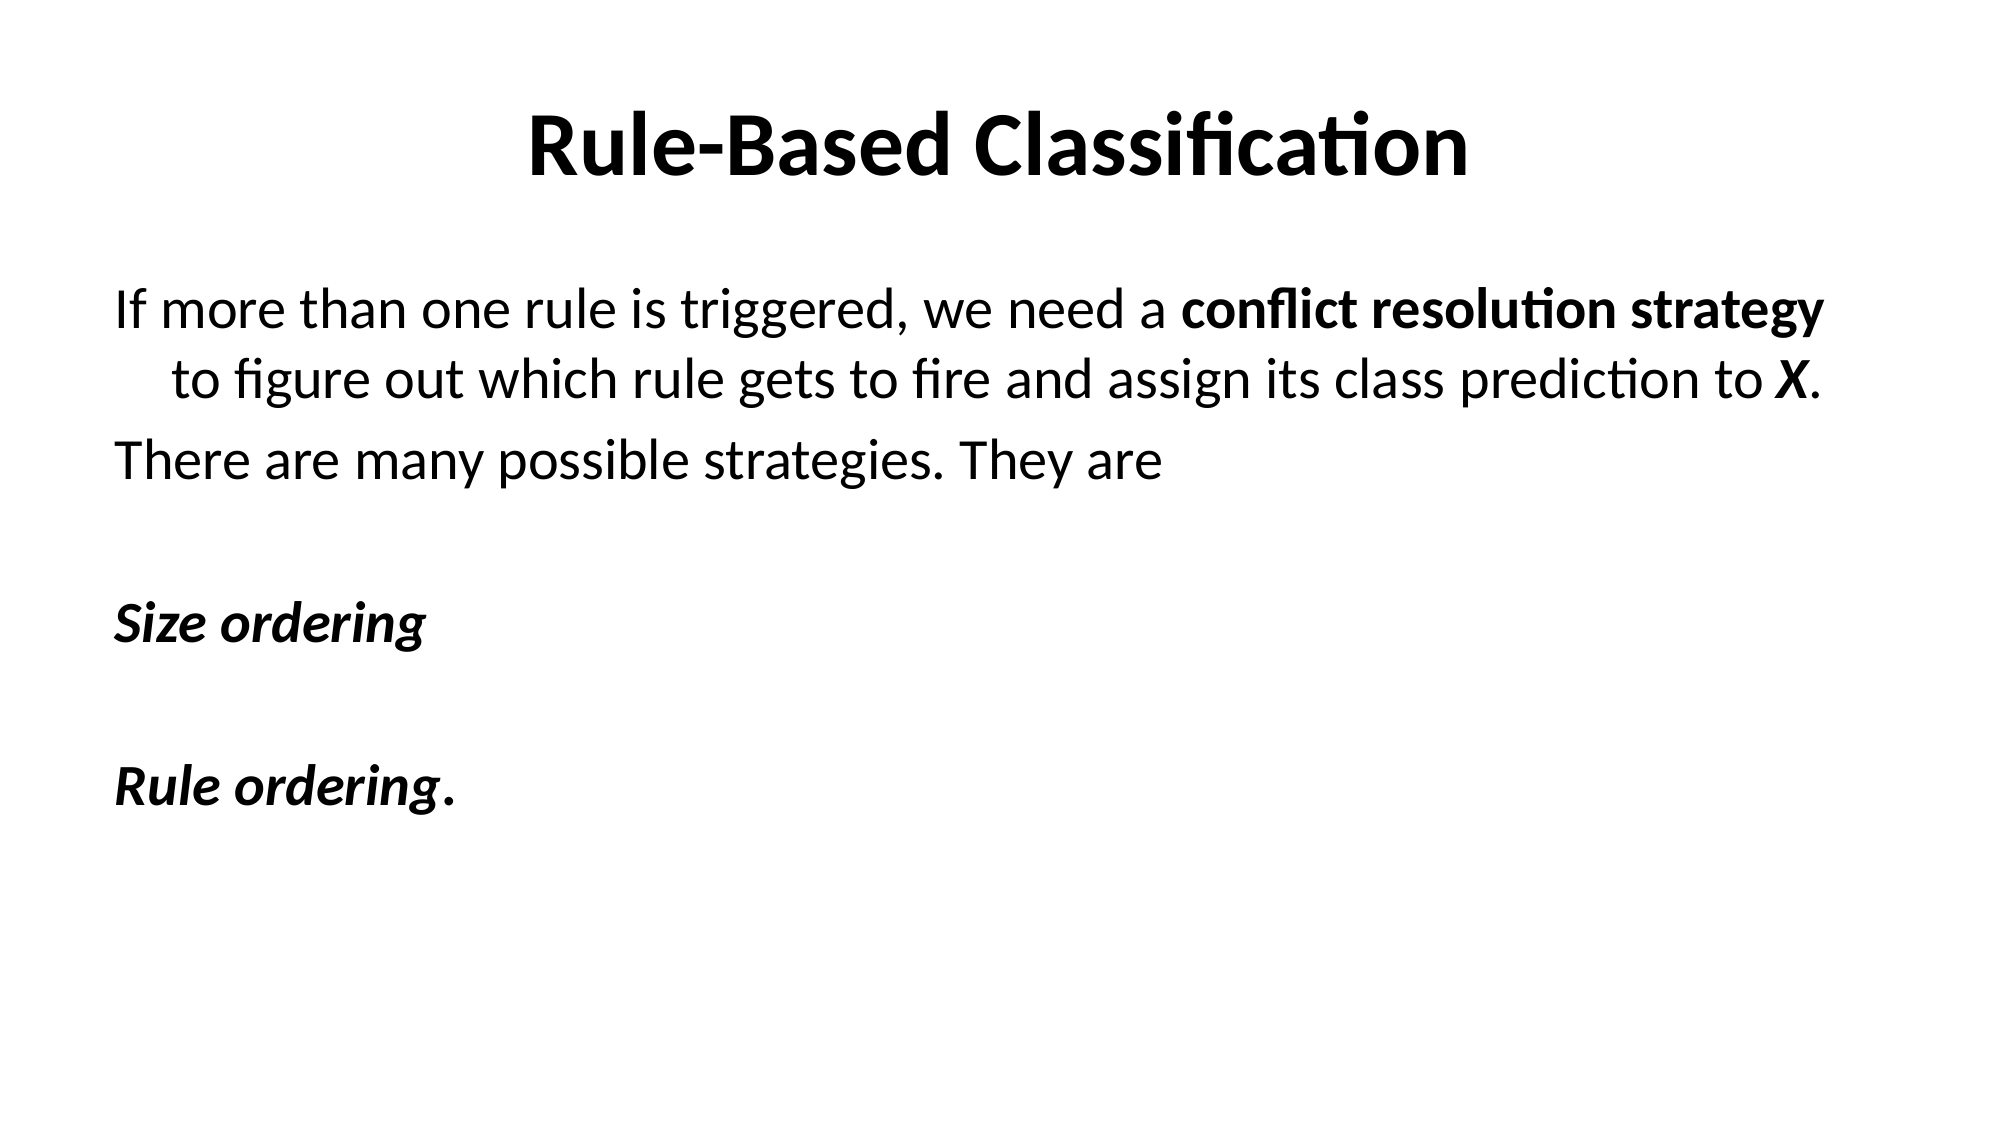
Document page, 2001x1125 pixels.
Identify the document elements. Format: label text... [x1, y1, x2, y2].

title Rule-Based Classification [99, 45, 1900, 233]
list If more than one rule is triggered, we need a conflict resolution strategy to figure out which rule gets to fire and assign its class prediction to X. There are many possible strategies. They are Size ordering Rule ordering. [99, 262, 1900, 1005]
